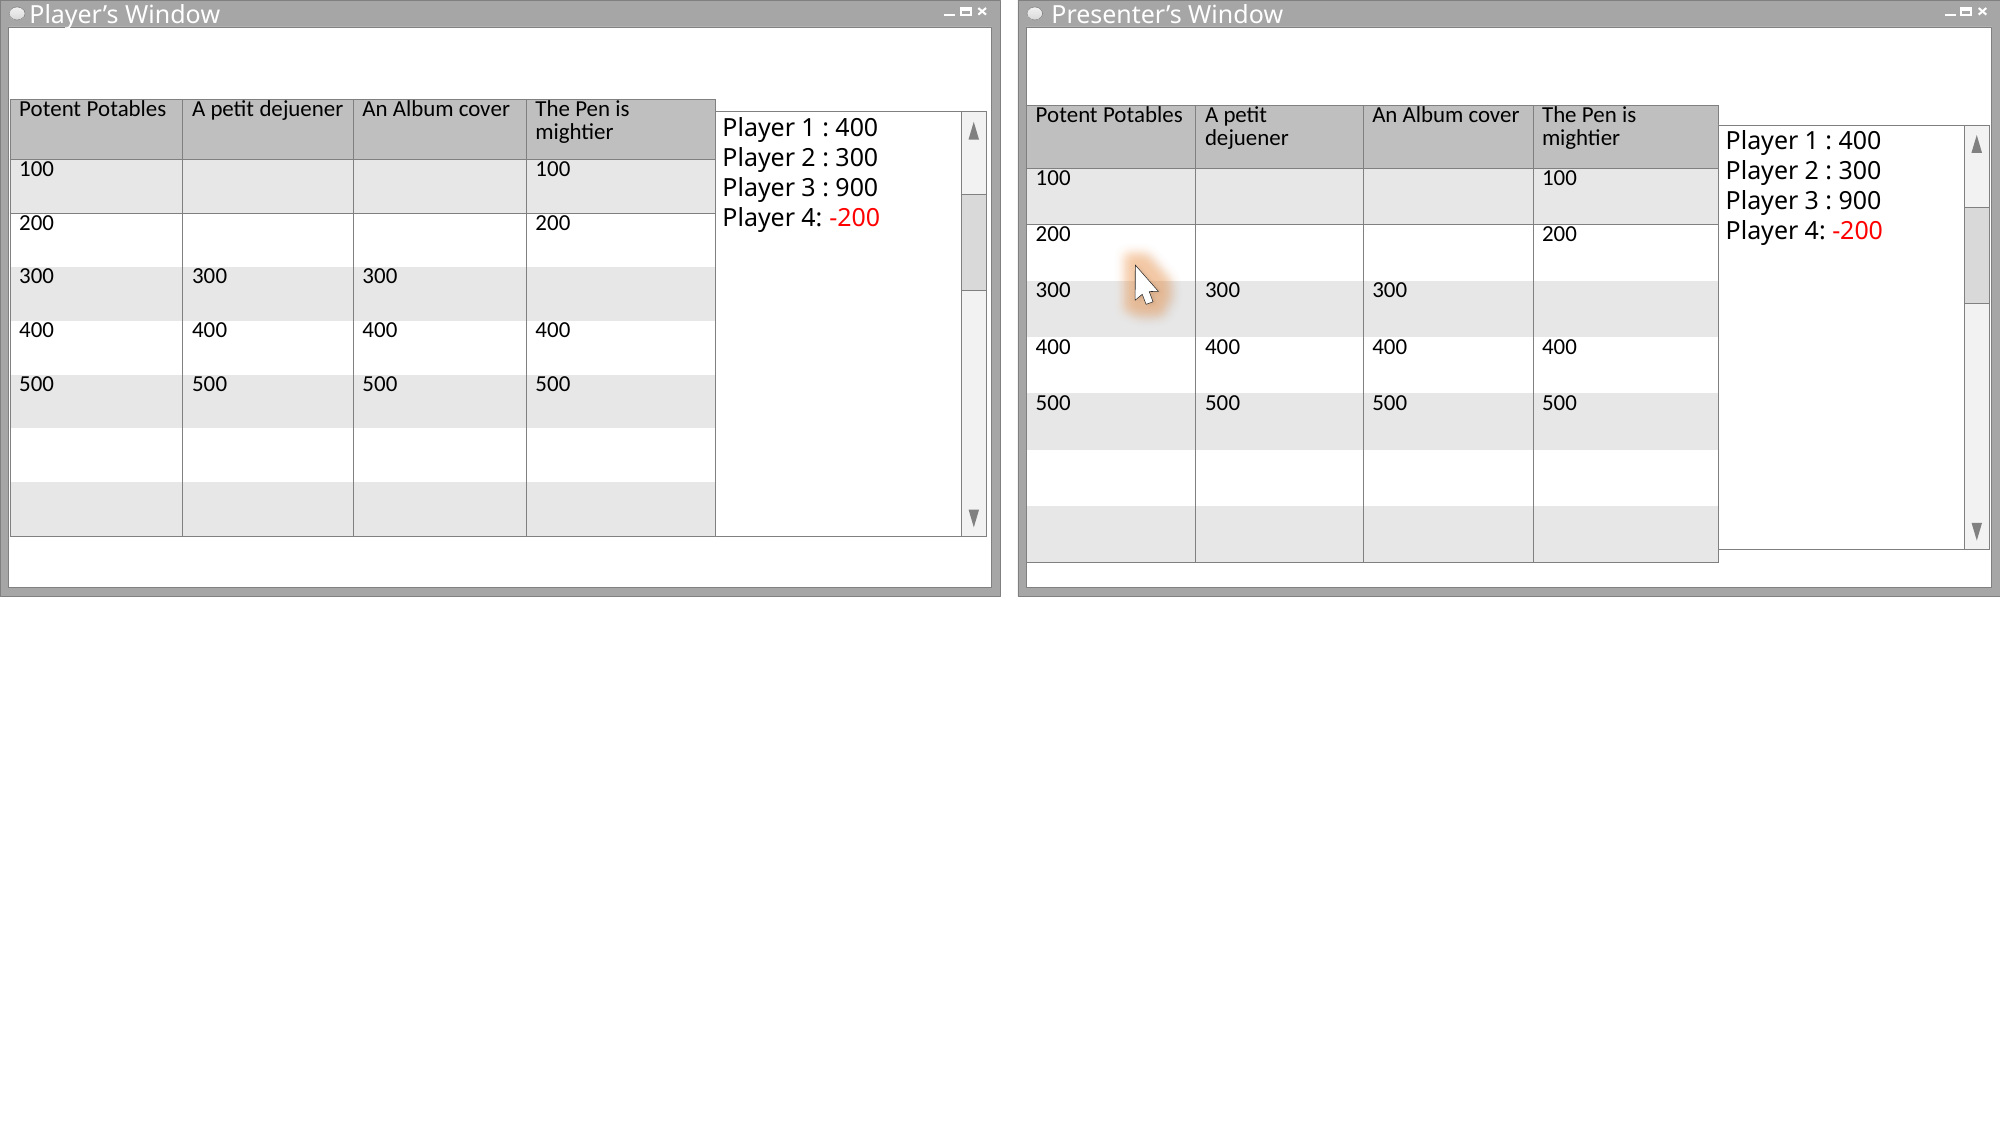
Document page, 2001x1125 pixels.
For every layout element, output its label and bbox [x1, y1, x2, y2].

text_box [1017, 0, 2000, 597]
text_box [0, 0, 1000, 597]
text_box [715, 111, 986, 537]
text_box [1717, 124, 1989, 550]
